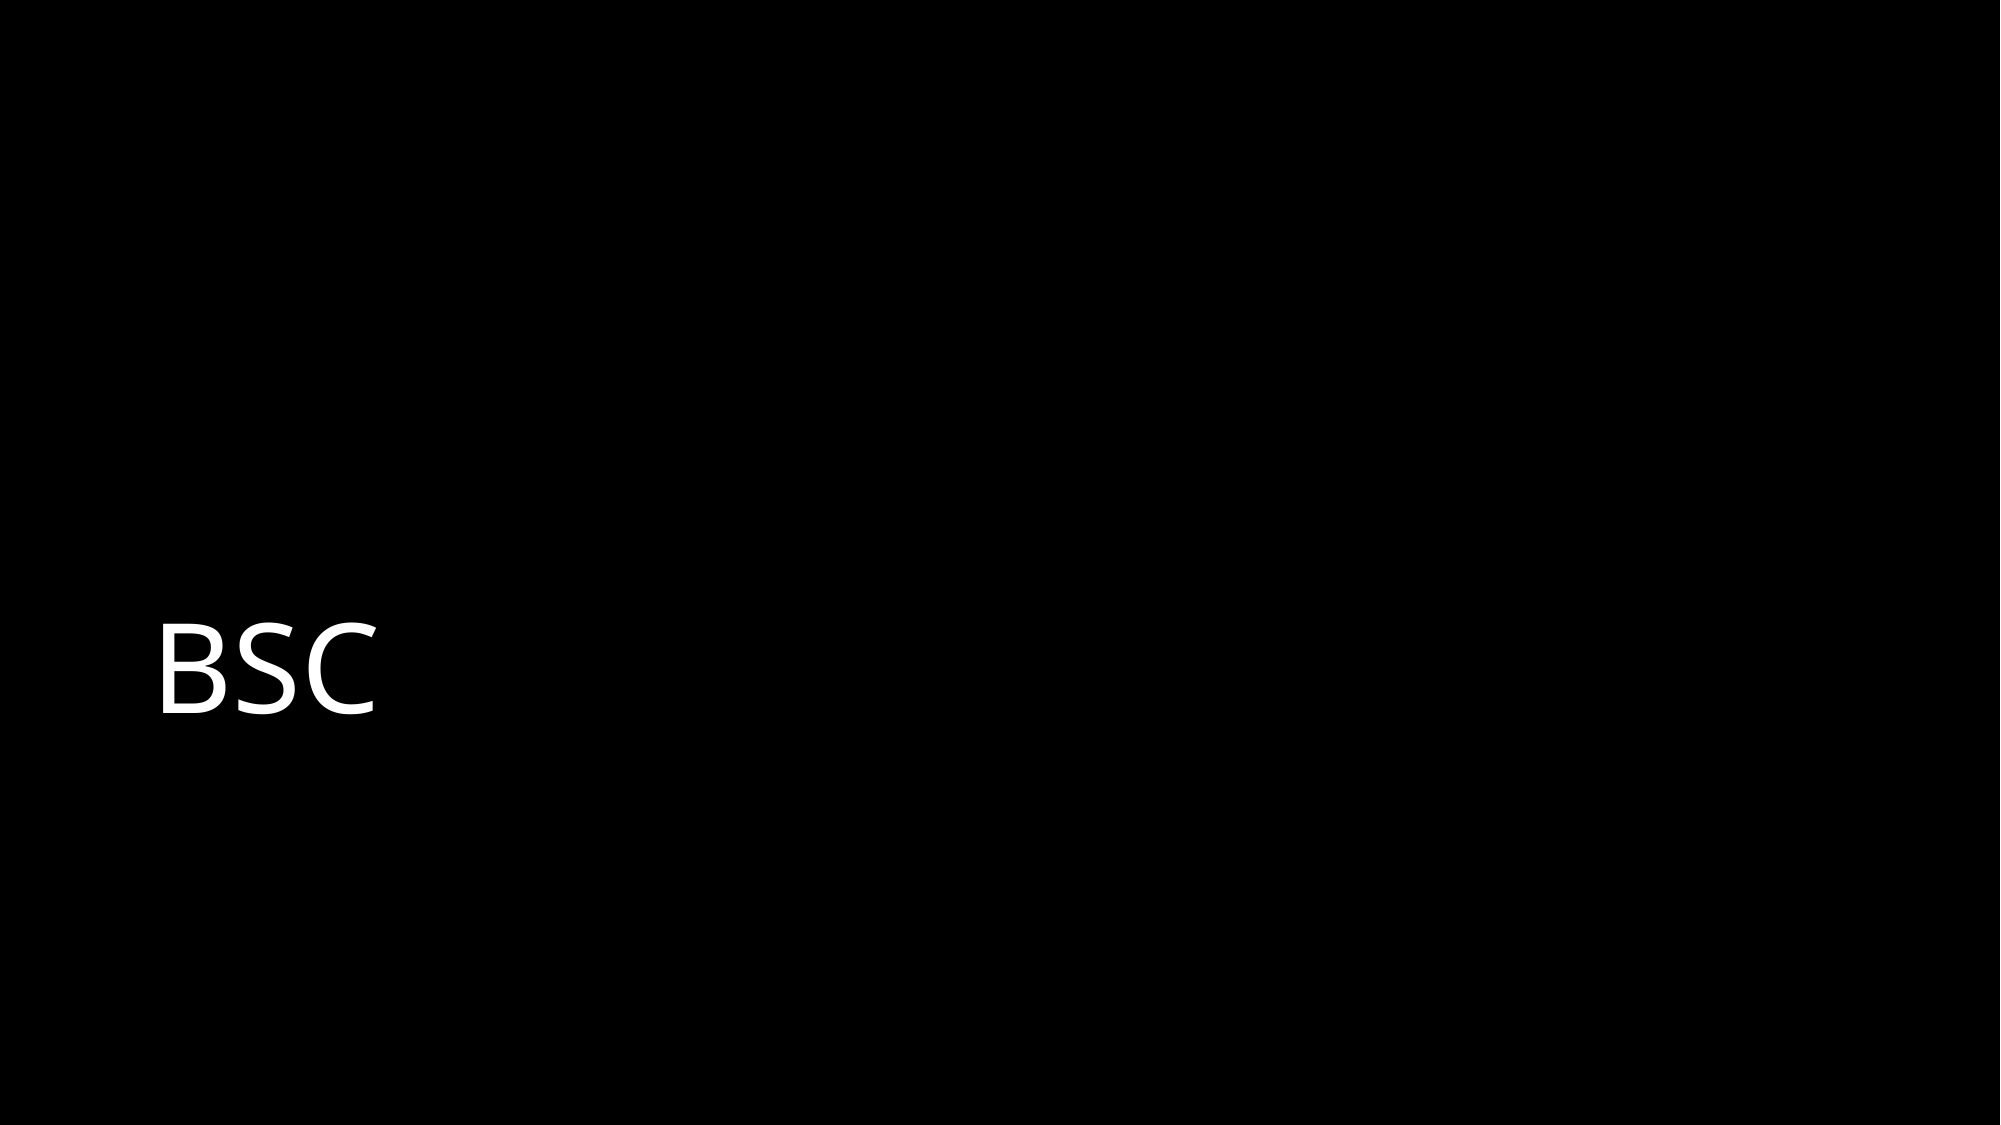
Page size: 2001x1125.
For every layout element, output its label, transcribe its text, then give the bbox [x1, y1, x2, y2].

title BSC [136, 280, 1862, 749]
